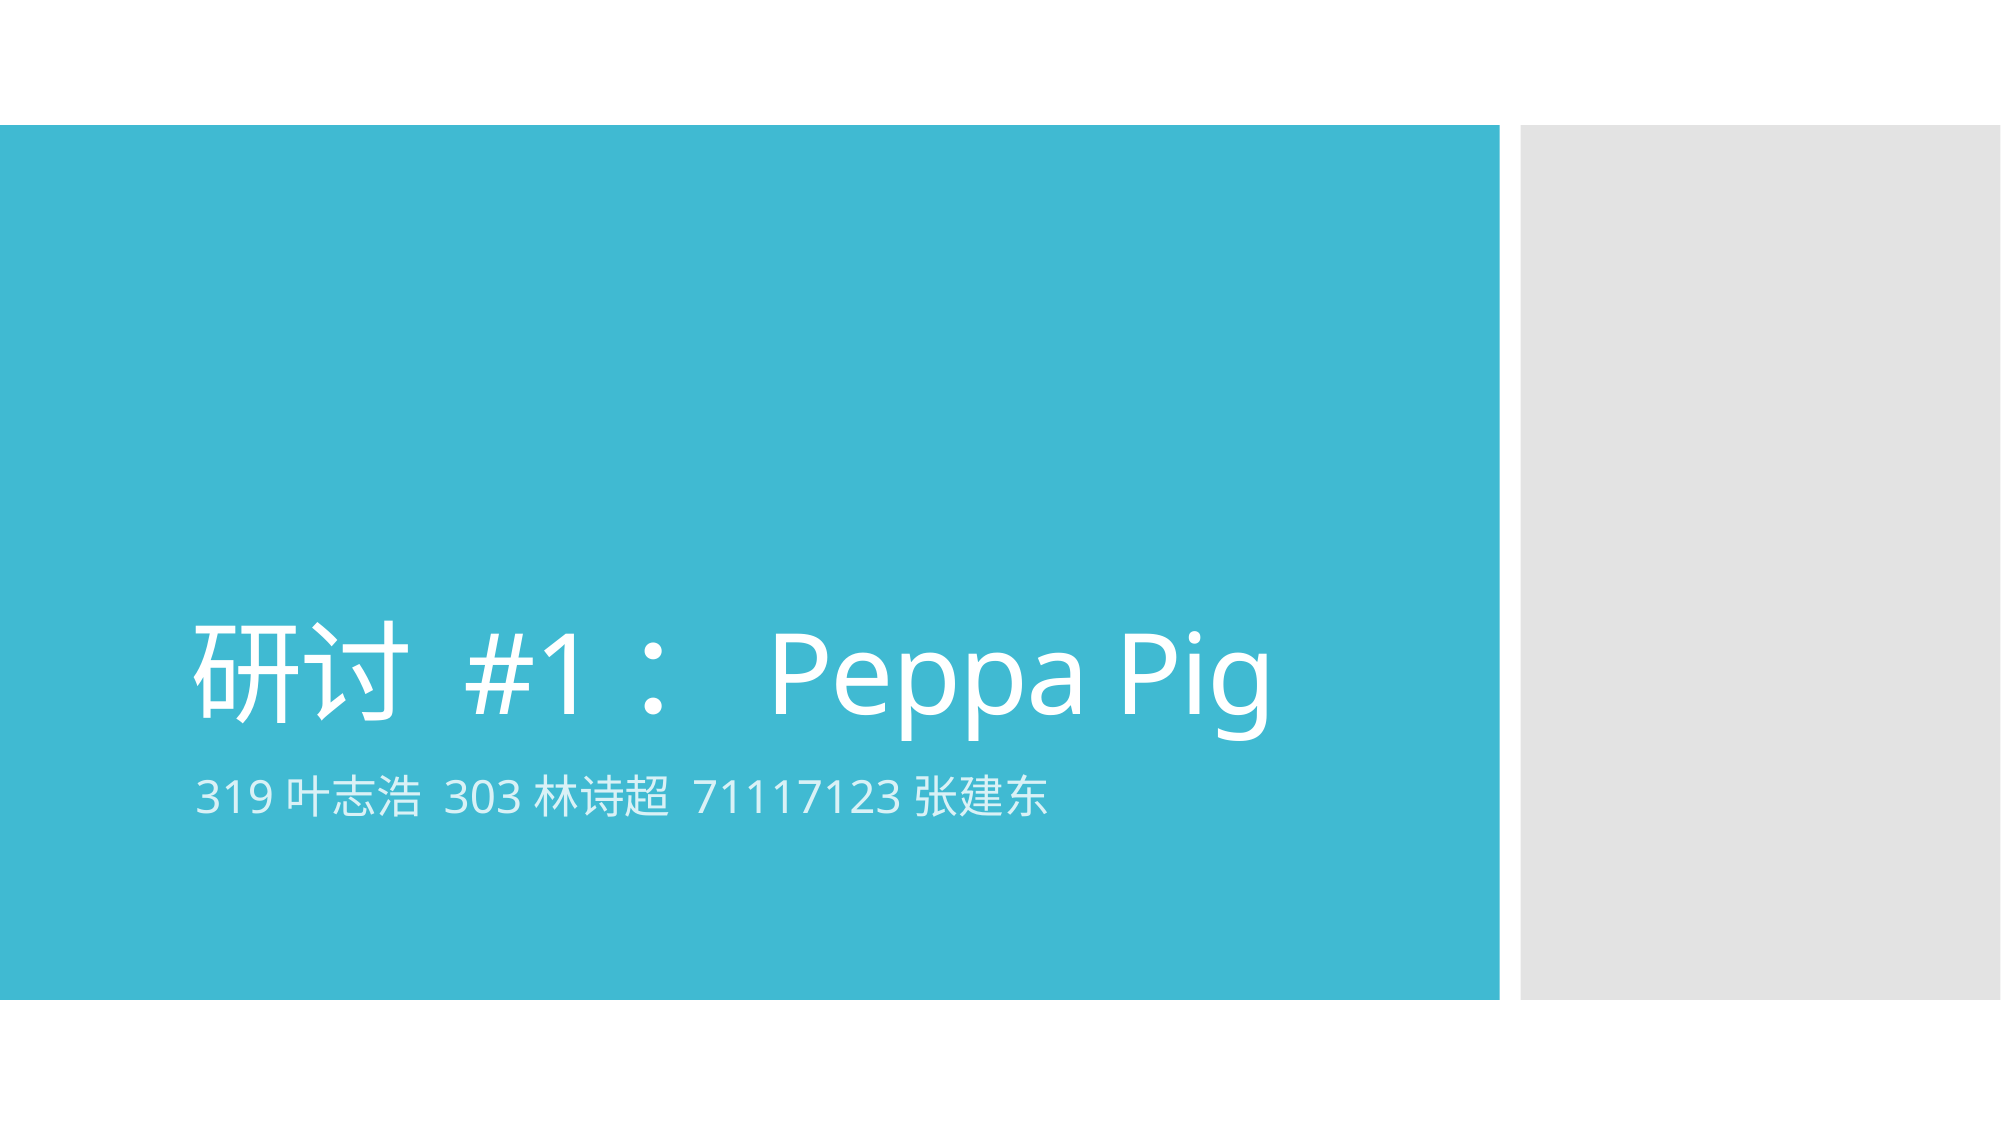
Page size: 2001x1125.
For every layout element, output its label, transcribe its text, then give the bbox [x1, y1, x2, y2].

subtitle 319叶志浩 303林诗超 71117123张建东 [180, 766, 1381, 917]
title 研讨 #1：Peppa Pig [175, 213, 1376, 747]
